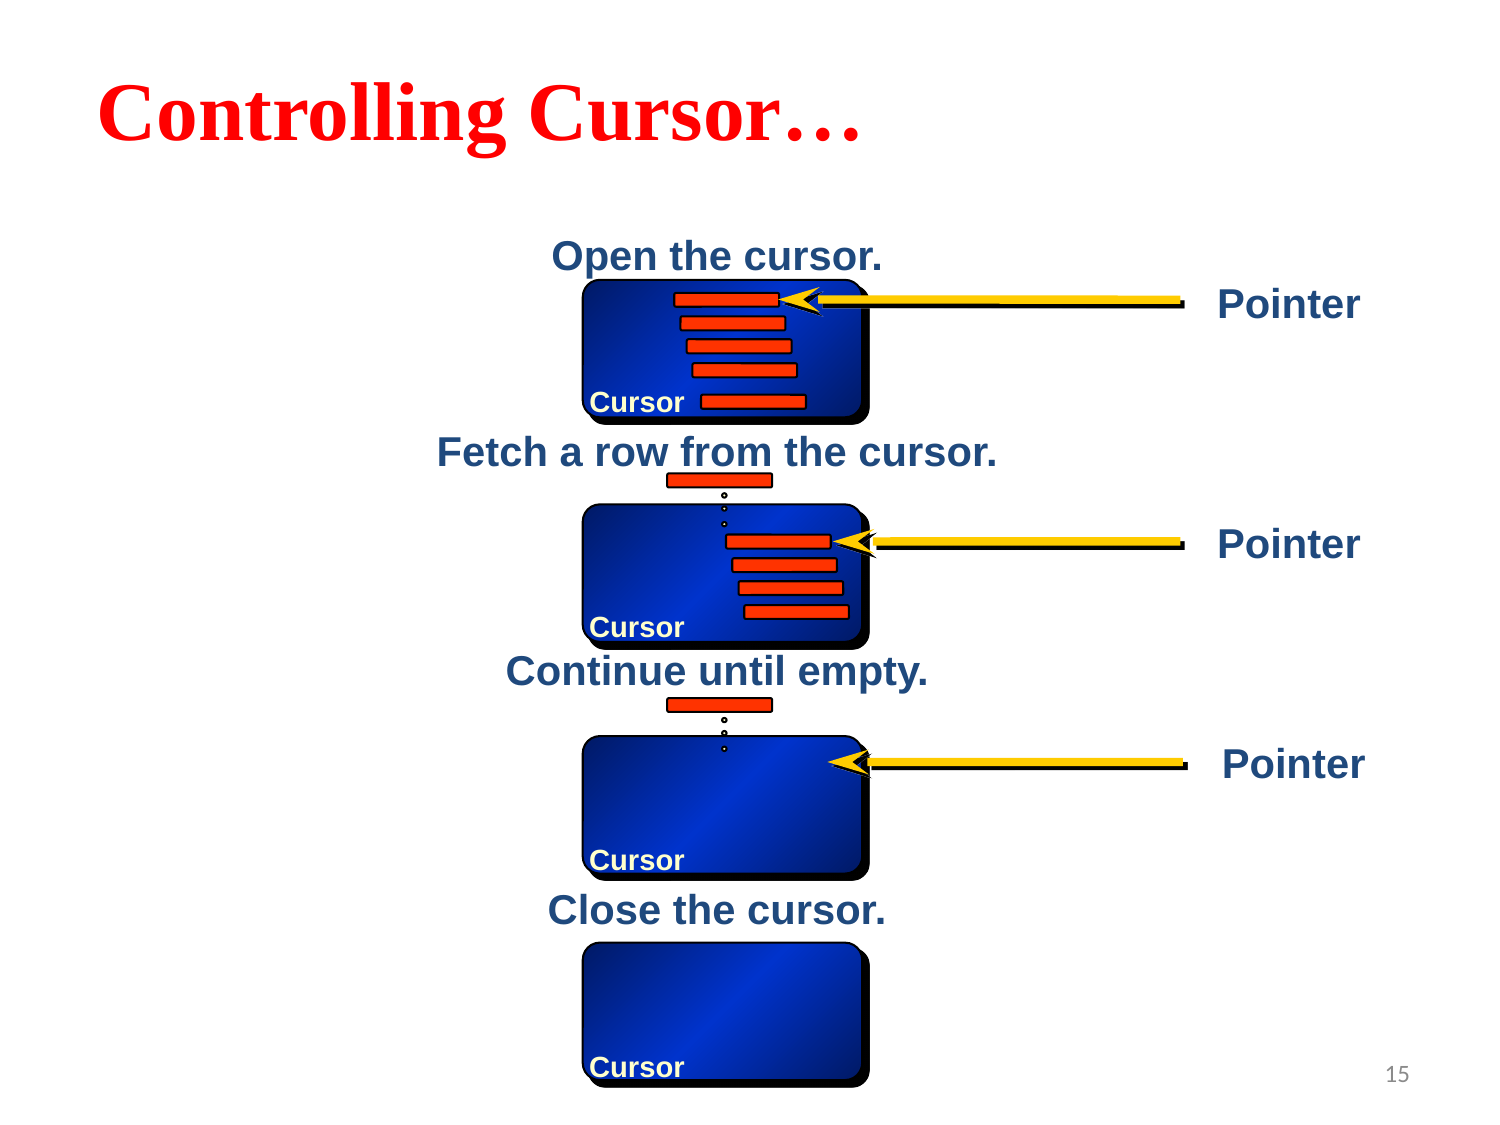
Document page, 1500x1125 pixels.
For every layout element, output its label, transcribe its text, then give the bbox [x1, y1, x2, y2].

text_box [827, 729, 1420, 795]
text_box [667, 473, 773, 488]
text_box Continue until empty. [447, 640, 987, 703]
text_box Controlling Cursor… [81, 50, 881, 165]
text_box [777, 268, 1412, 335]
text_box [832, 508, 1414, 575]
text_box Close the cursor. [481, 879, 953, 942]
text_box Fetch a row from the cursor. [376, 420, 1059, 484]
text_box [579, 504, 863, 649]
text_box Open the cursor. [481, 224, 953, 288]
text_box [579, 942, 863, 1088]
text_box [667, 698, 773, 712]
slide_number 15 [1074, 1042, 1425, 1103]
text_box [579, 735, 863, 882]
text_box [579, 279, 863, 424]
